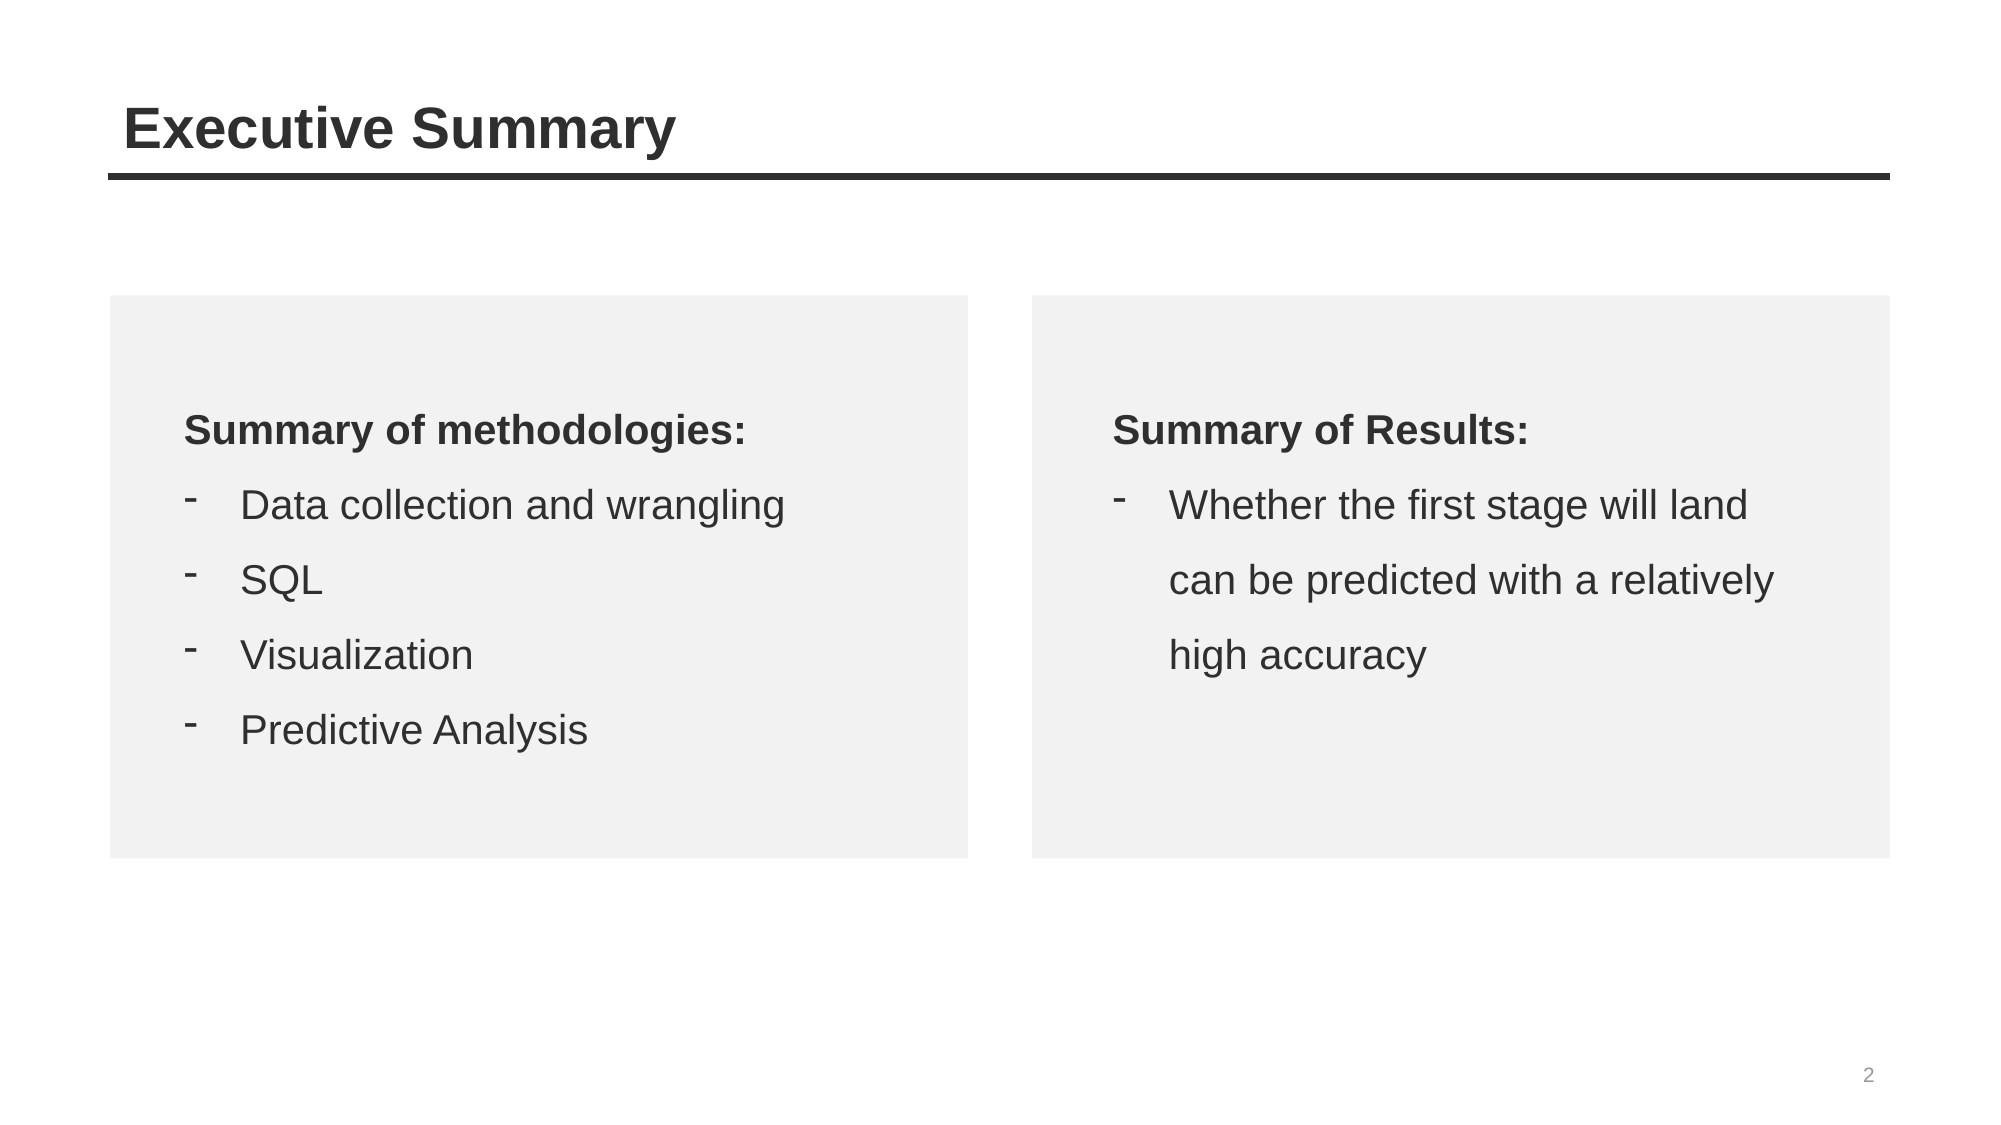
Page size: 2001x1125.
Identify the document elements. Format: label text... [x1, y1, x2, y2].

slide_number 2 [1452, 1056, 1890, 1092]
text_box Summary of methodologies: Data collection and wrangling SQL Visualization Predictive Analysis [169, 370, 801, 760]
text_box [1031, 294, 1891, 859]
text_box [109, 294, 969, 859]
title Executive Summary [108, 0, 1890, 169]
text_box Summary of Results: Whether the first stage will land can be predicted with a relatively high accuracy [1097, 370, 1796, 685]
